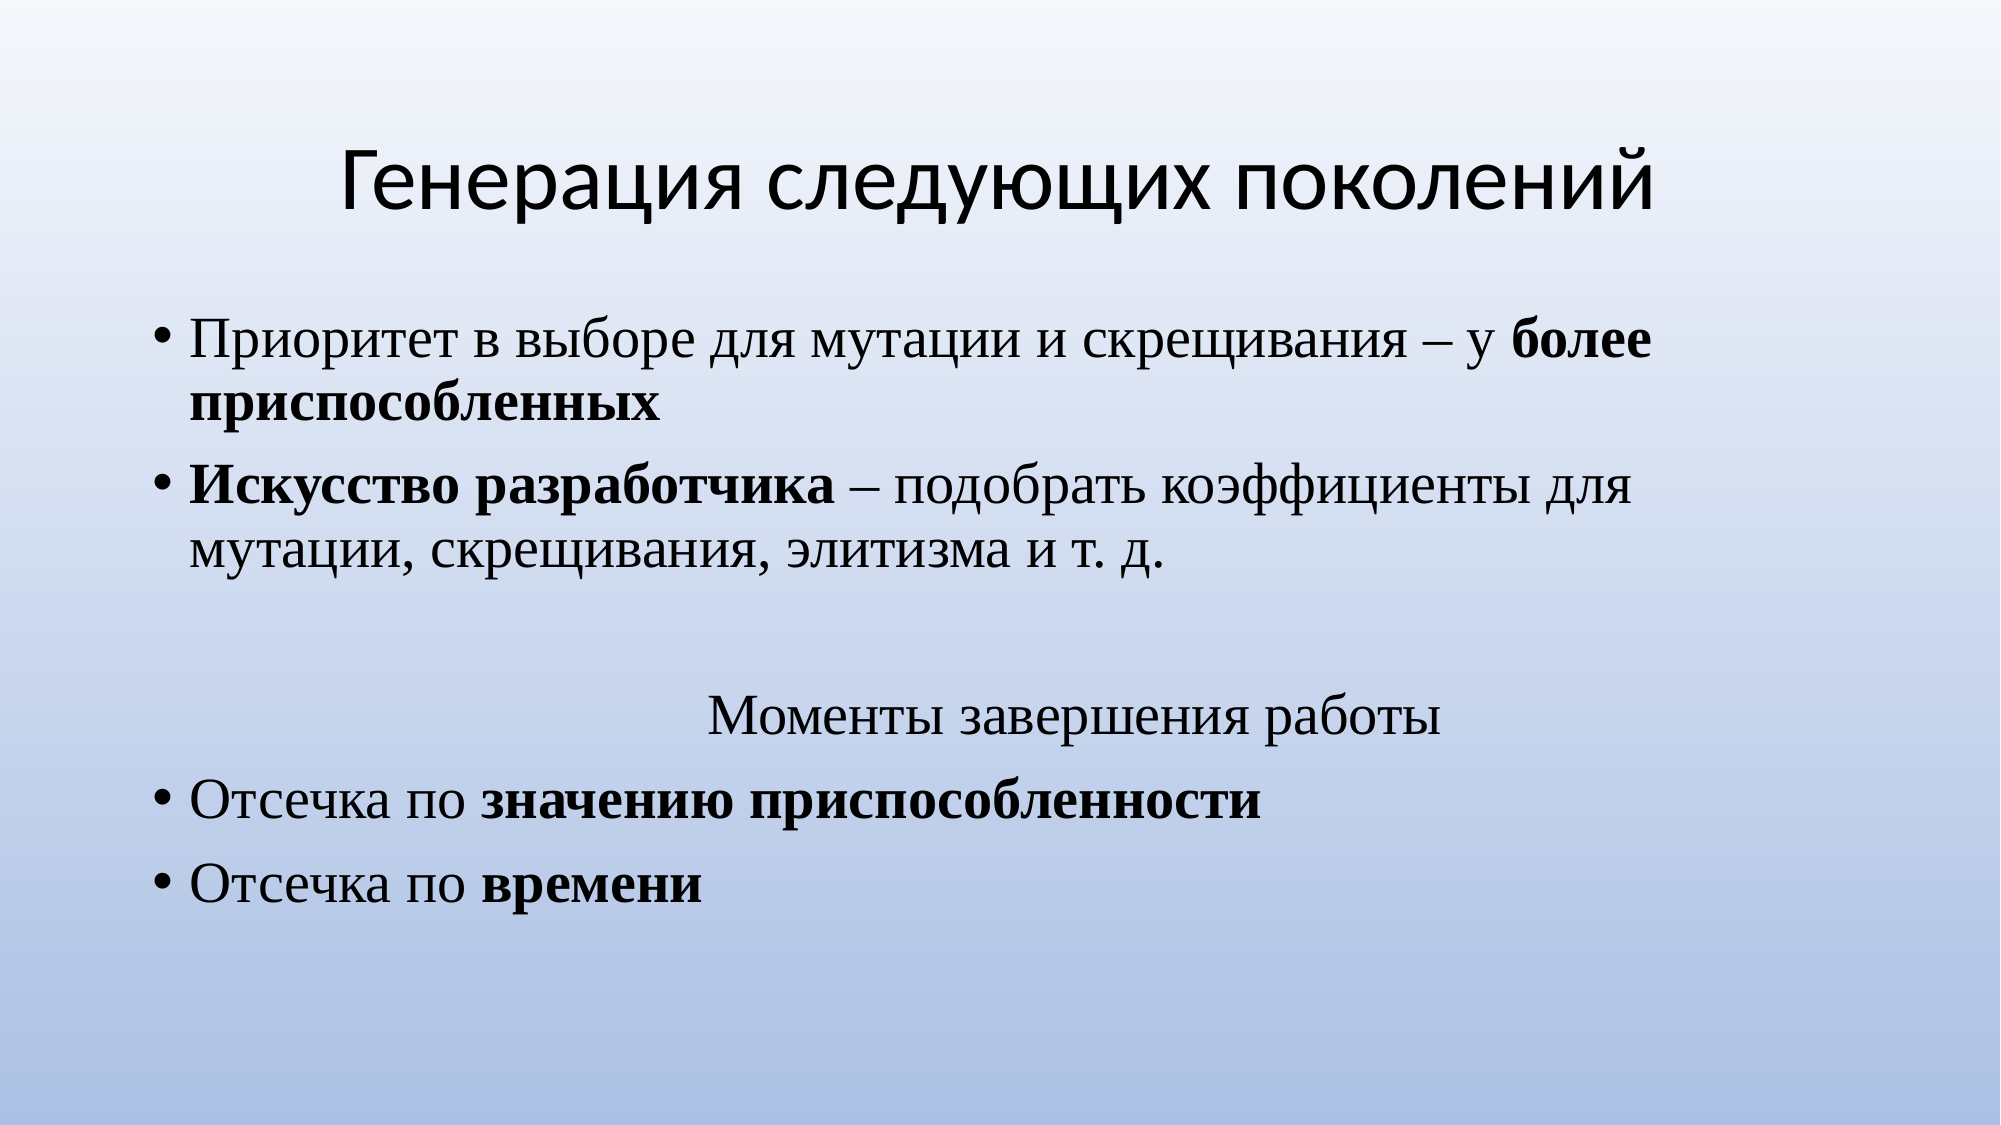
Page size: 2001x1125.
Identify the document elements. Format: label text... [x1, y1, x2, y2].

list Приоритет в выборе для мутации и скрещивания – у более приспособленных Искусство разработчика – подобрать коэффициенты для мутации, скрещивания, элитизма и т. д. Моменты завершения работы Отсечка по значению приспособленности Отсечка по времени [137, 299, 1863, 1014]
title Генерация следующих поколений [137, 111, 1863, 248]
